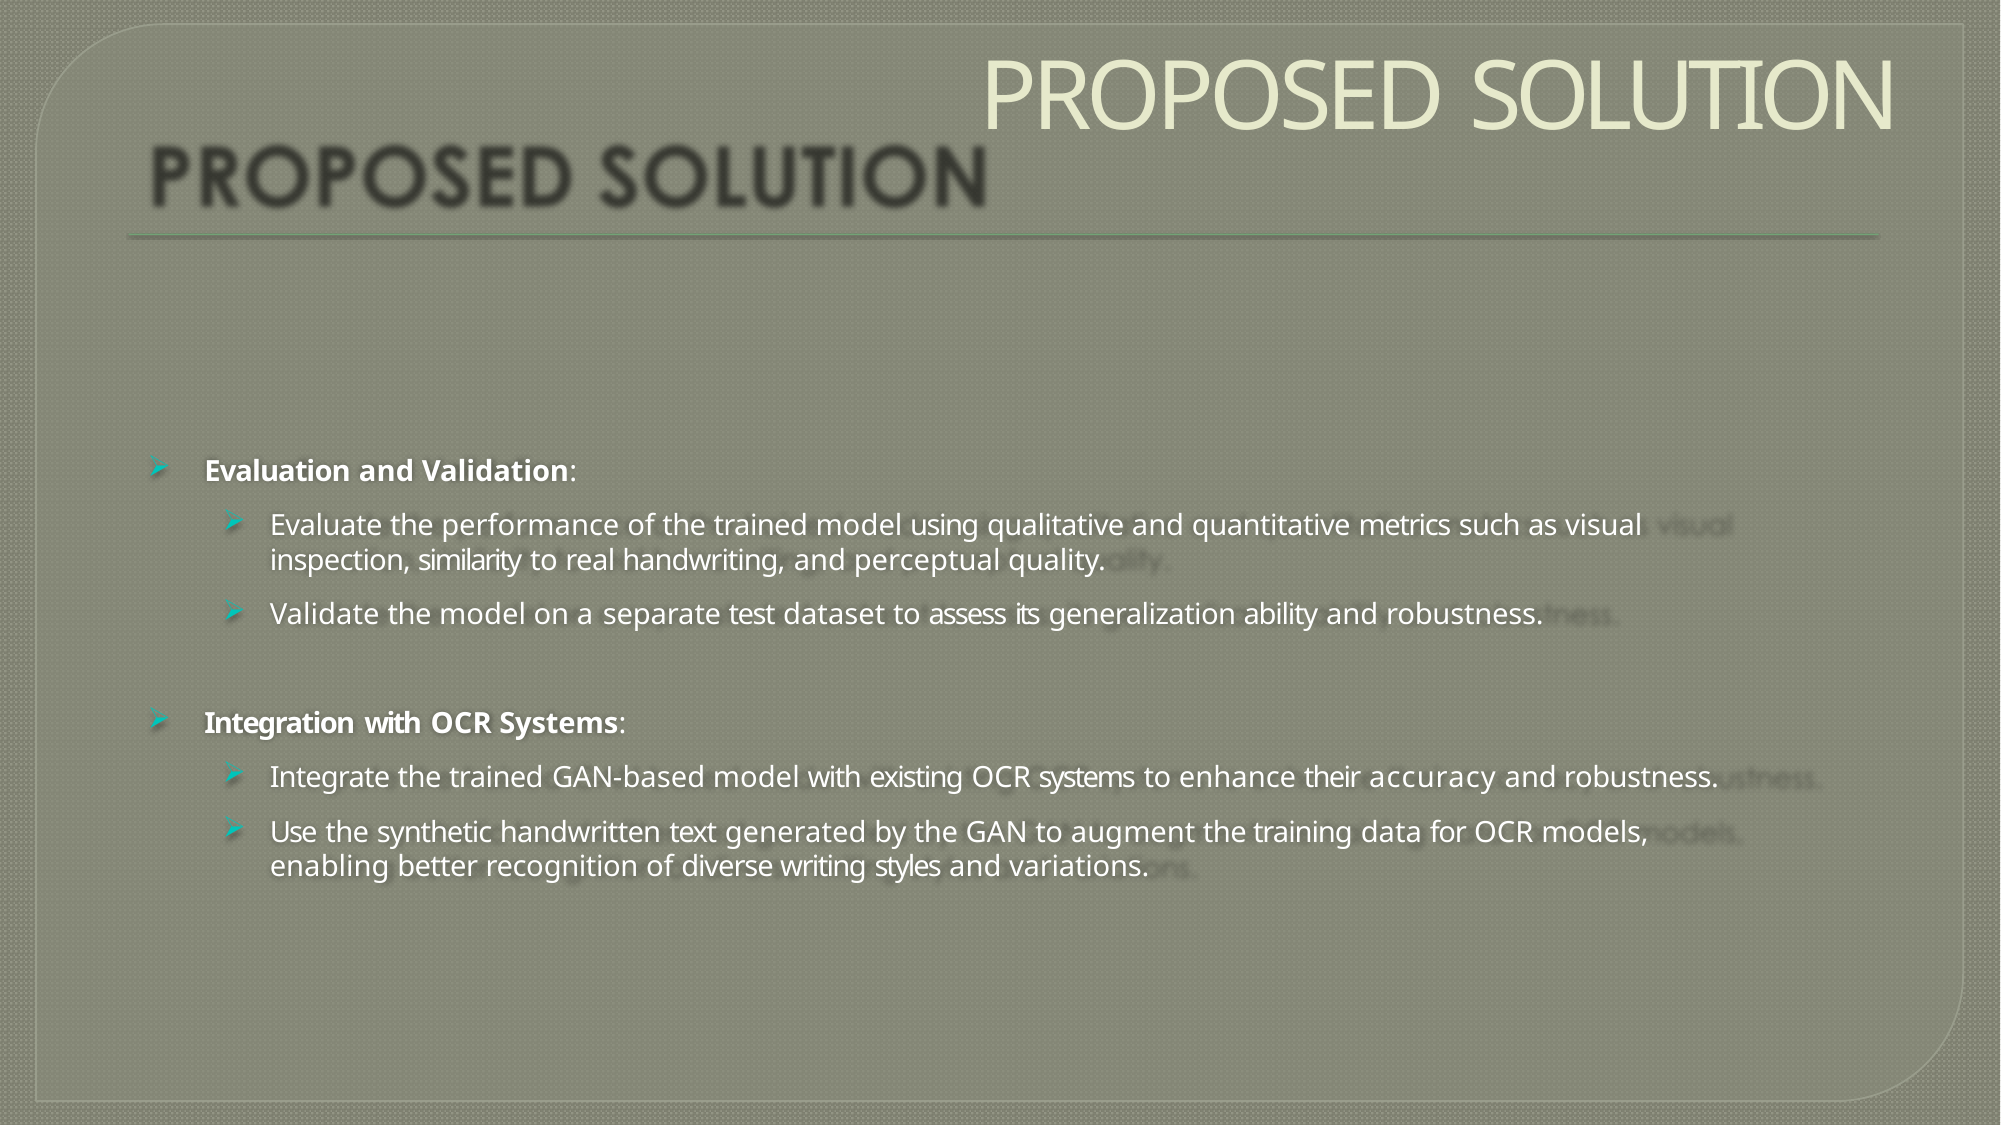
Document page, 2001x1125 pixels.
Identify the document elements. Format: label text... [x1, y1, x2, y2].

title PROPOSED SOLUTION [200, 0, 1900, 149]
picture [88, 90, 1051, 284]
picture [122, 434, 1850, 911]
